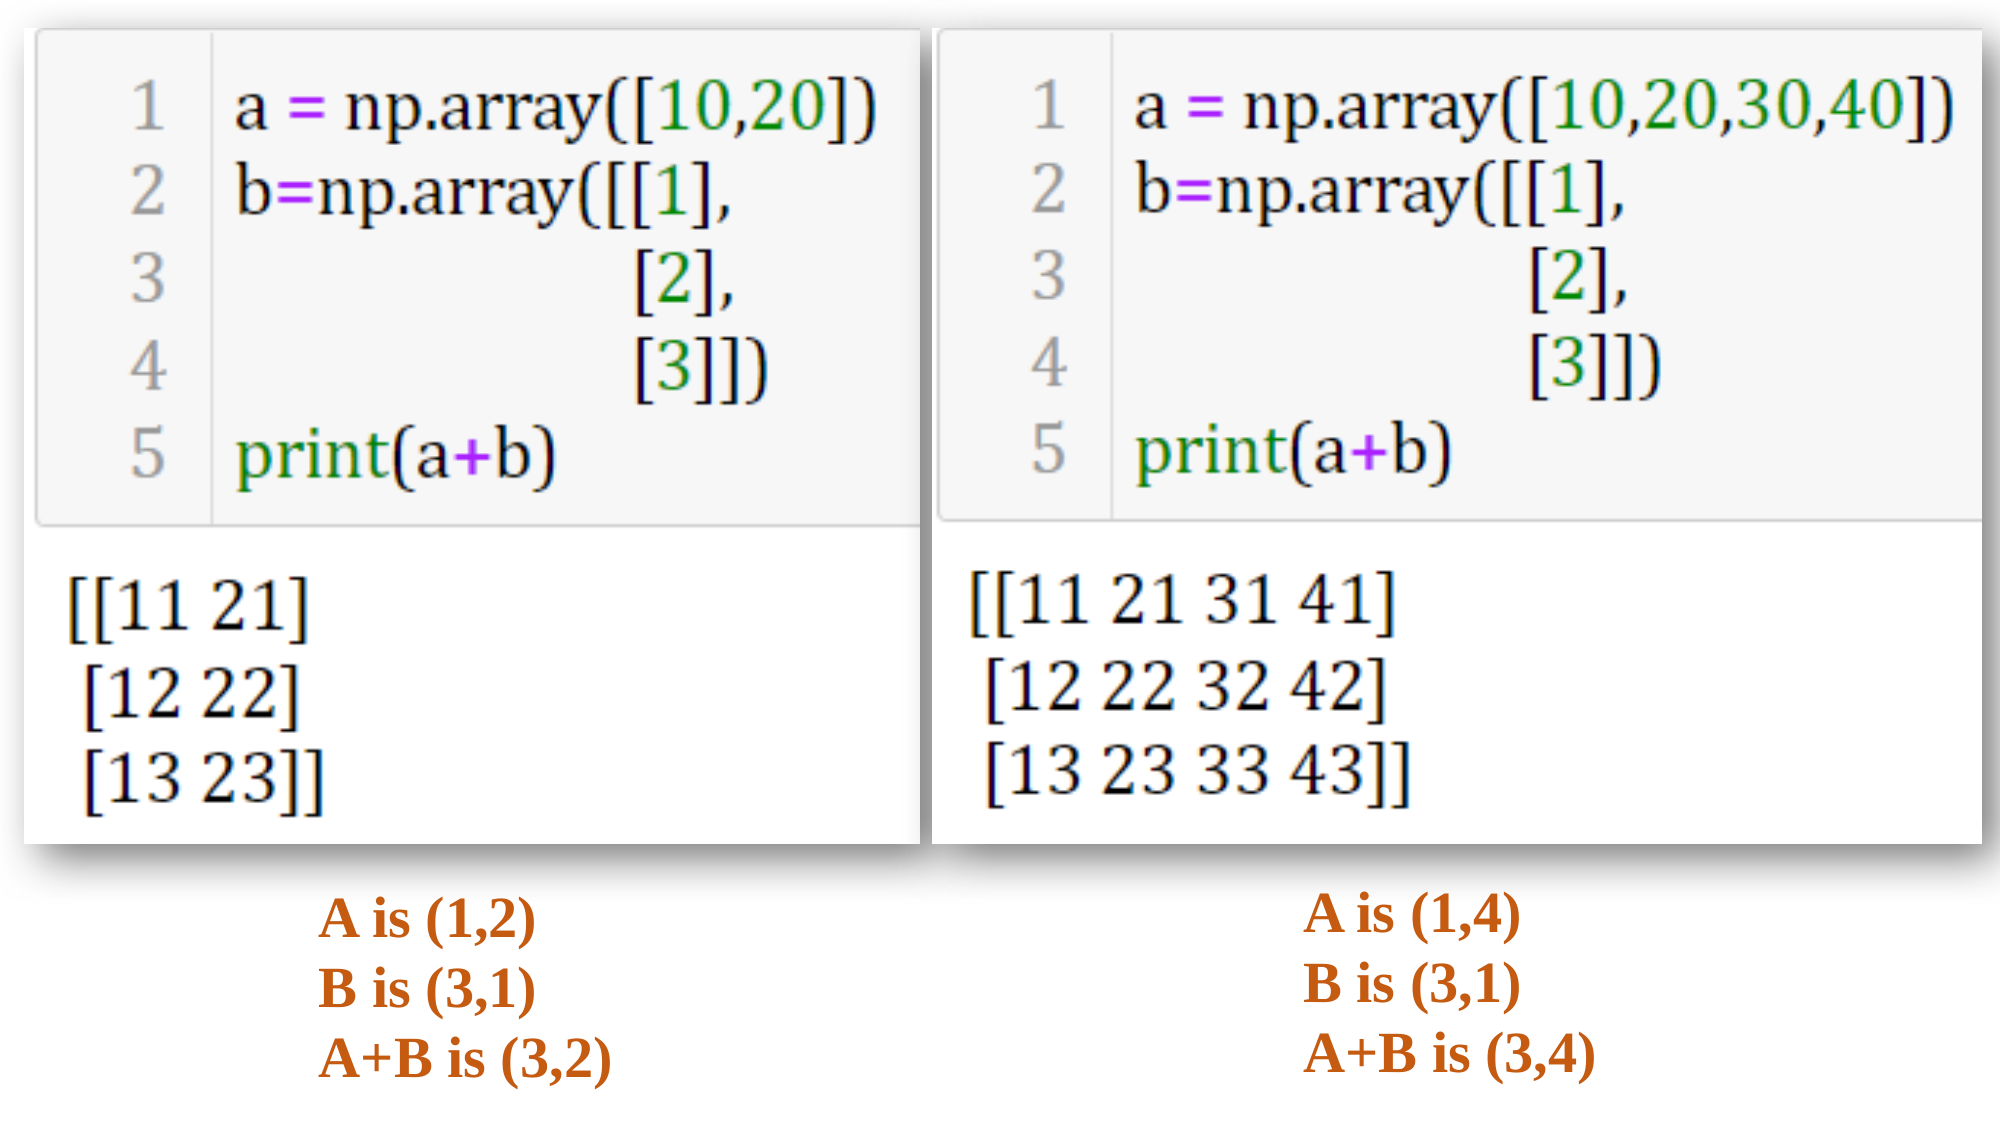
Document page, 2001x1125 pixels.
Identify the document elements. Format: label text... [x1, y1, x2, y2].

picture [24, 28, 920, 844]
text_box A is (1,4) B is (3,1) A+B is (3,4) [1288, 866, 1625, 1092]
text_box A is (1,2) B is (3,1) A+B is (3,2) [304, 871, 641, 1097]
picture [931, 28, 1982, 844]
